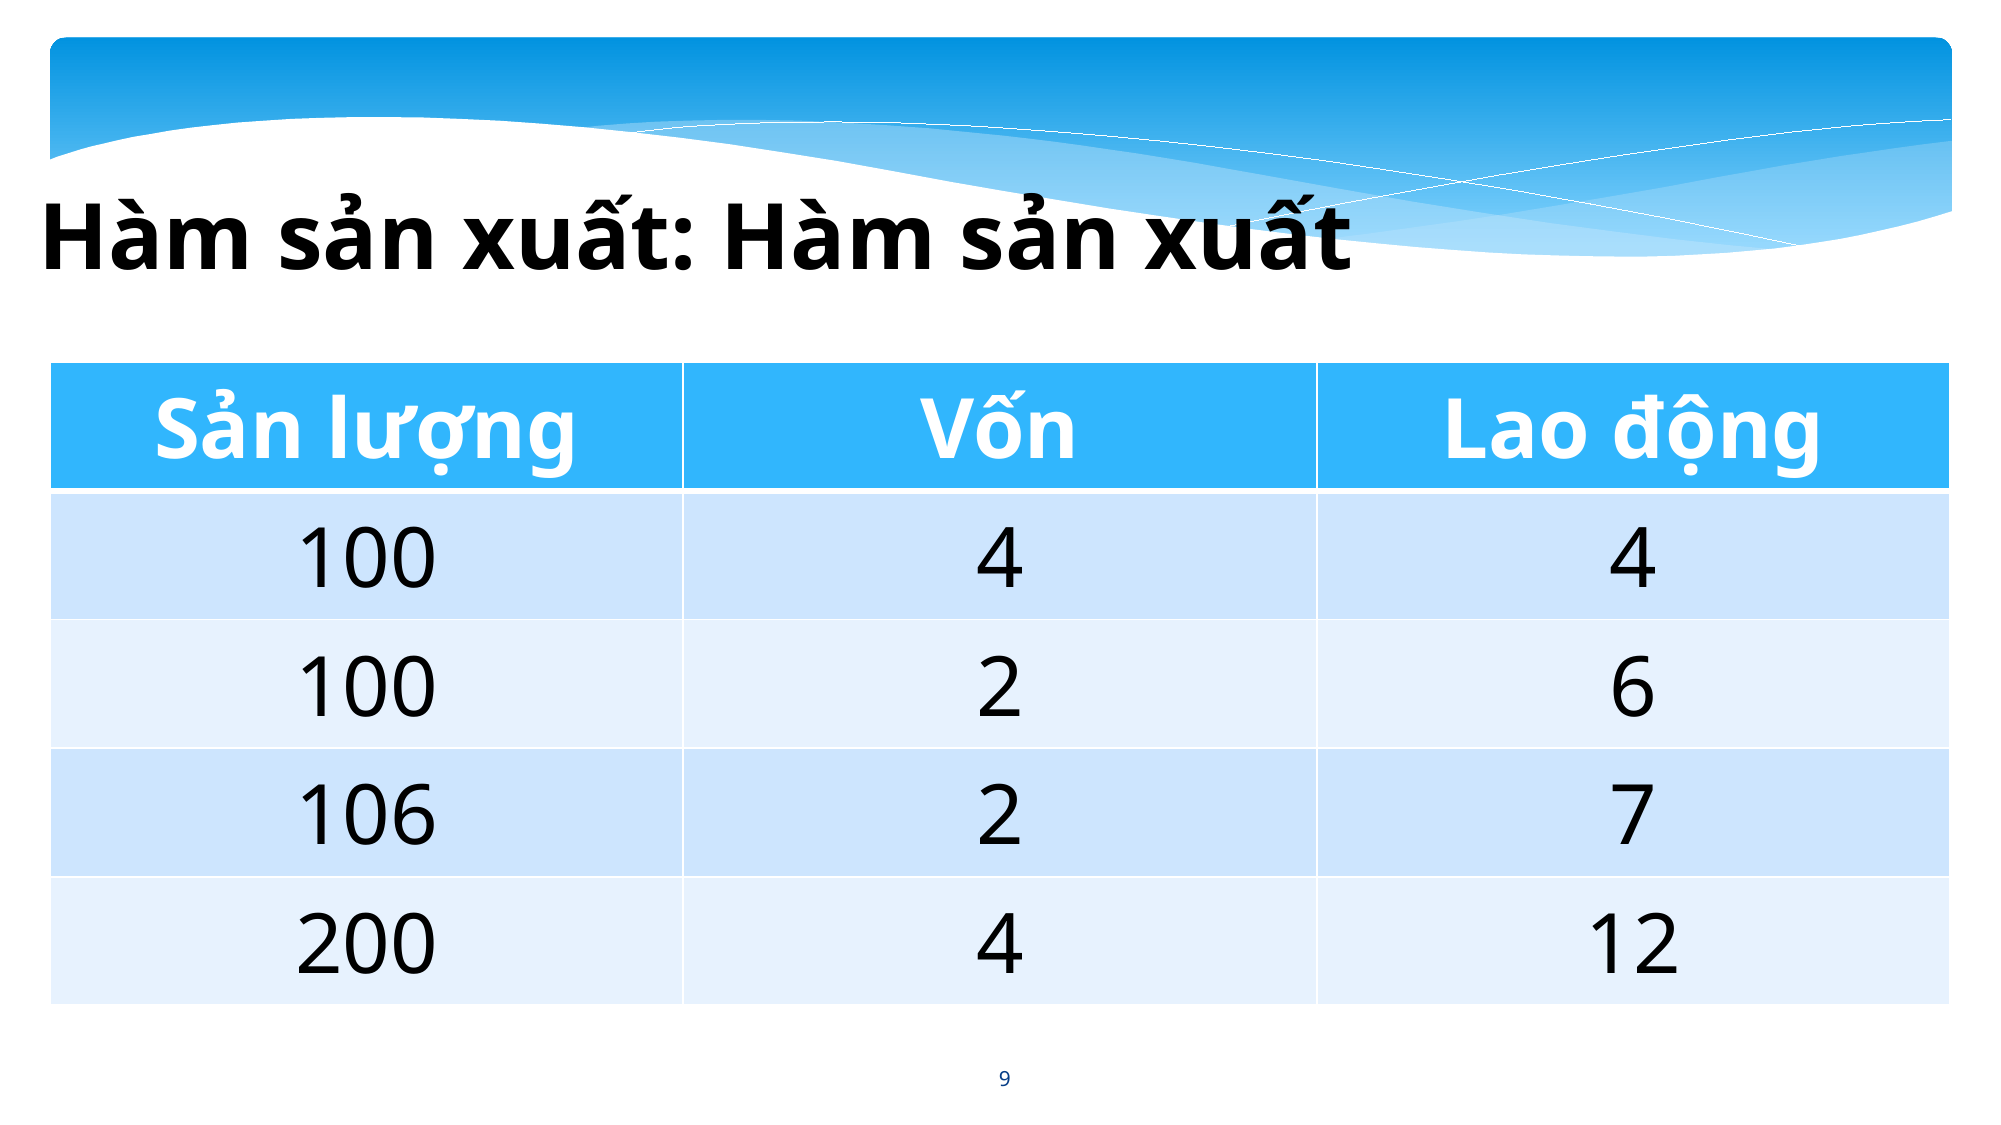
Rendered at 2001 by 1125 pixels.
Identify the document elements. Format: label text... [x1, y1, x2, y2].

table_cell 12 [1318, 878, 1949, 1004]
table_cell 4 [684, 878, 1316, 1004]
table_cell 4 [684, 494, 1316, 619]
table_cell 100 [51, 494, 682, 619]
table_cell 106 [51, 749, 682, 876]
table_cell 2 [684, 620, 1316, 747]
table_cell 200 [51, 878, 682, 1004]
table_cell 2 [684, 749, 1316, 876]
table_cell 6 [1318, 620, 1949, 747]
table_header Sản lượng [51, 370, 682, 488]
slide_number 9 [877, 1050, 1132, 1110]
table_header Lao động [1318, 363, 1949, 488]
table_header Vốn [684, 370, 1316, 488]
text_box Hàm sản xuất: Hàm sản xuất [0, 163, 1397, 370]
table_cell 7 [1318, 749, 1949, 876]
table_cell 100 [51, 620, 682, 747]
table_cell 4 [1318, 494, 1949, 619]
